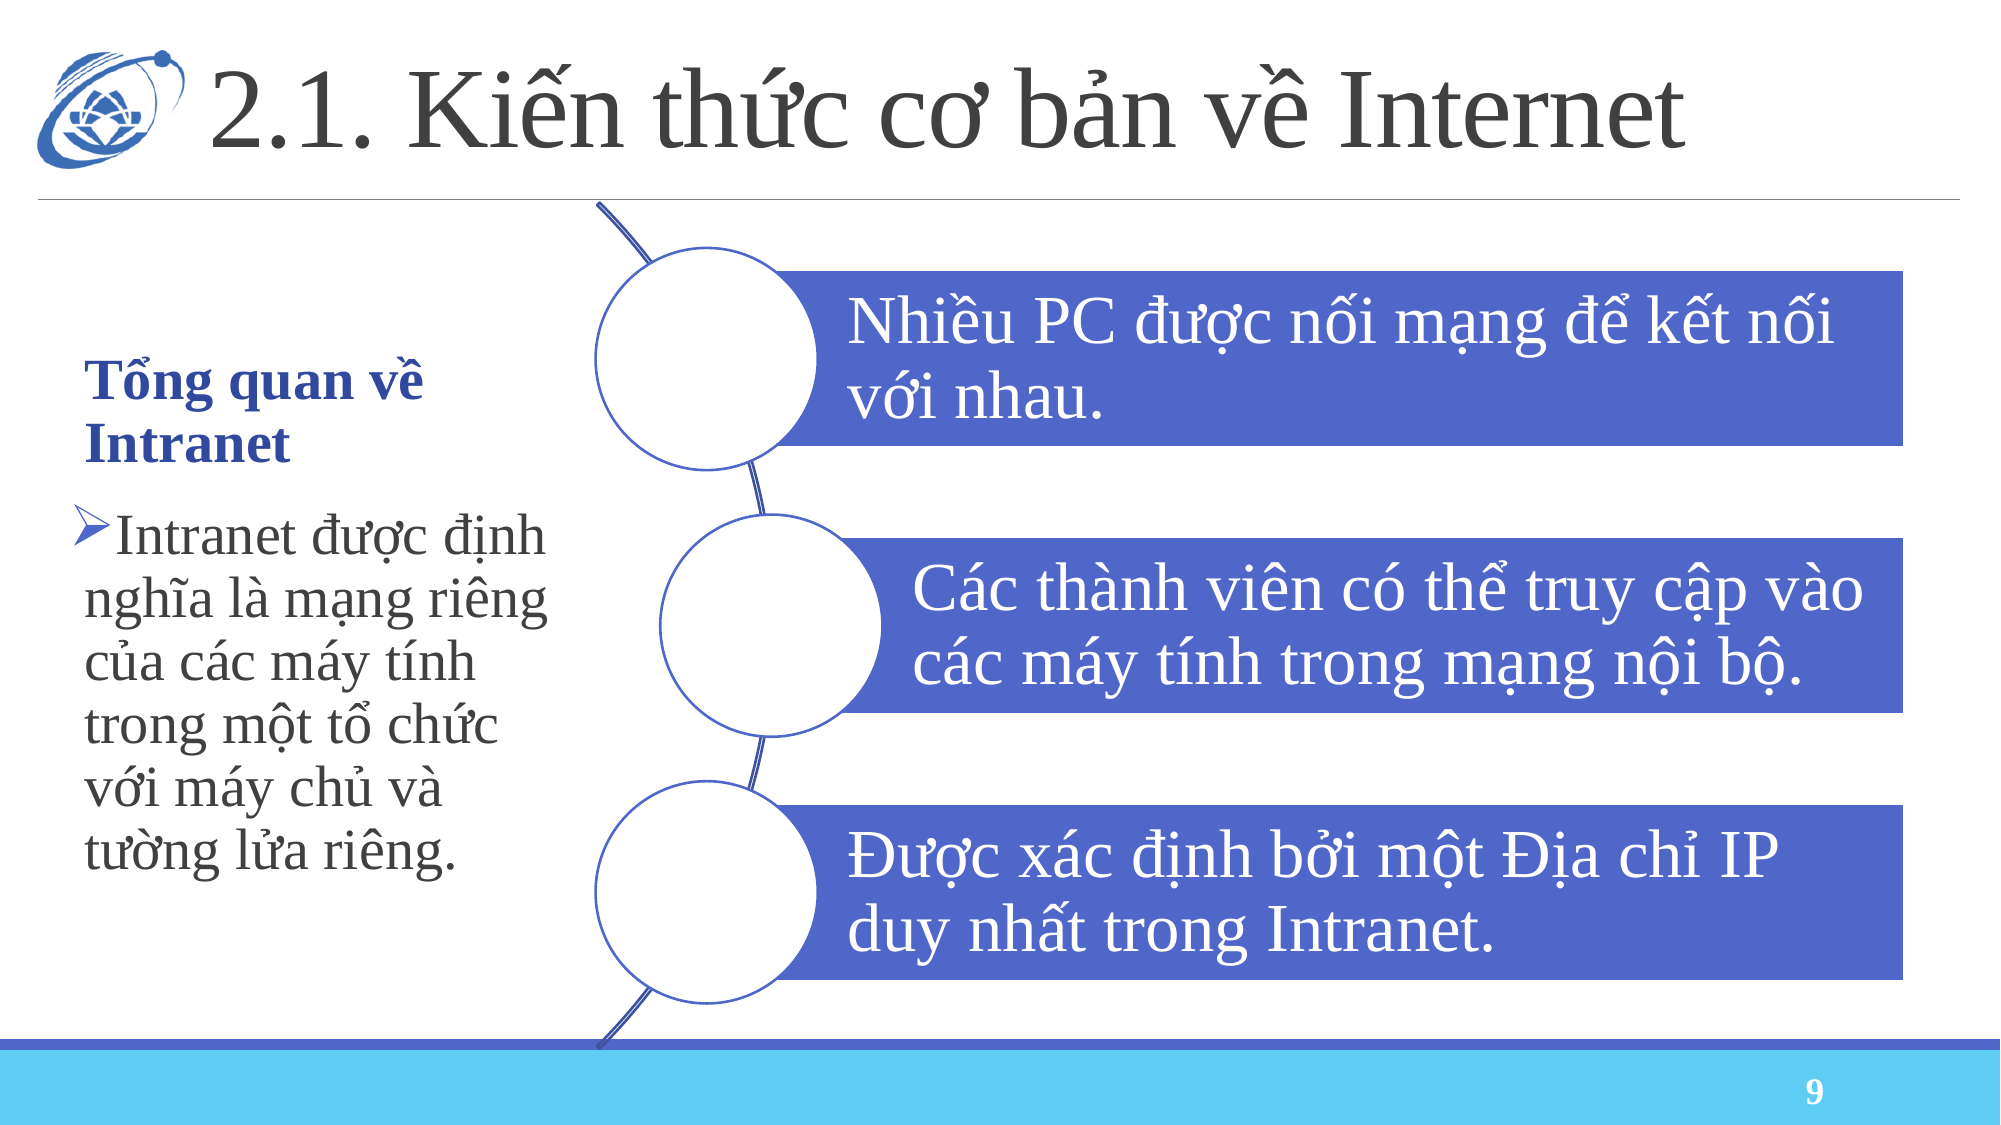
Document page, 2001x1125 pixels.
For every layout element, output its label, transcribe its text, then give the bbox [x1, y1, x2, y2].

list Tổng quan về Intranet Intranet được định nghĩa là mạng riêng của các máy tính trong một tổ chức với máy chủ và tường lửa riêng. [69, 342, 579, 910]
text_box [582, 180, 1918, 1071]
picture [37, 34, 185, 183]
title 2.1. Kiến thức cơ bản về Internet [193, 47, 1961, 192]
slide_number 9 [1624, 1080, 1840, 1120]
